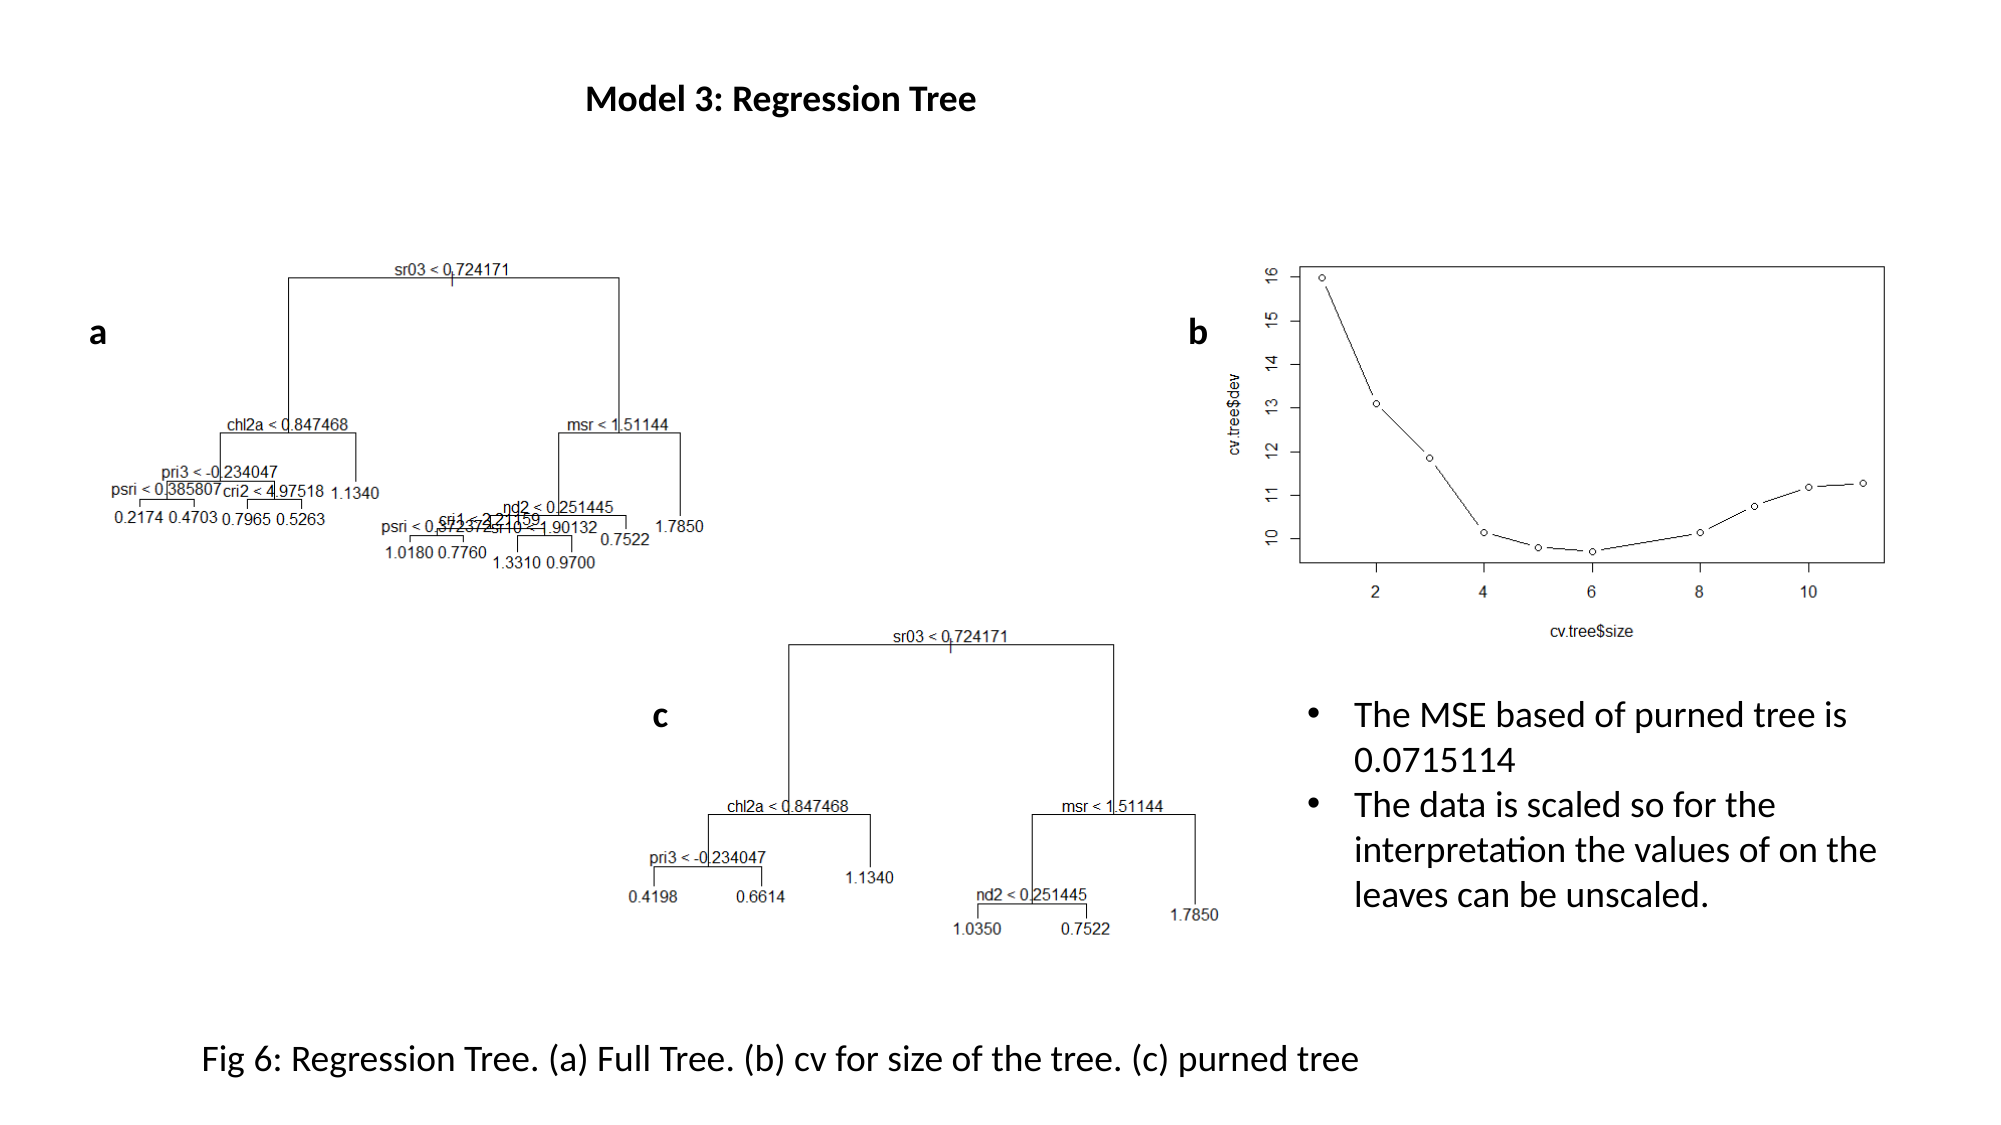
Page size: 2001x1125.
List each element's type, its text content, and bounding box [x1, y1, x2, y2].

text_box Model 3: Regression Tree [570, 66, 1001, 127]
text_box Fig 6: Regression Tree. (a) Full Tree. (b) cv for size of the tree. (c) purned tree [186, 1027, 1385, 1087]
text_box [39, 226, 1925, 1027]
